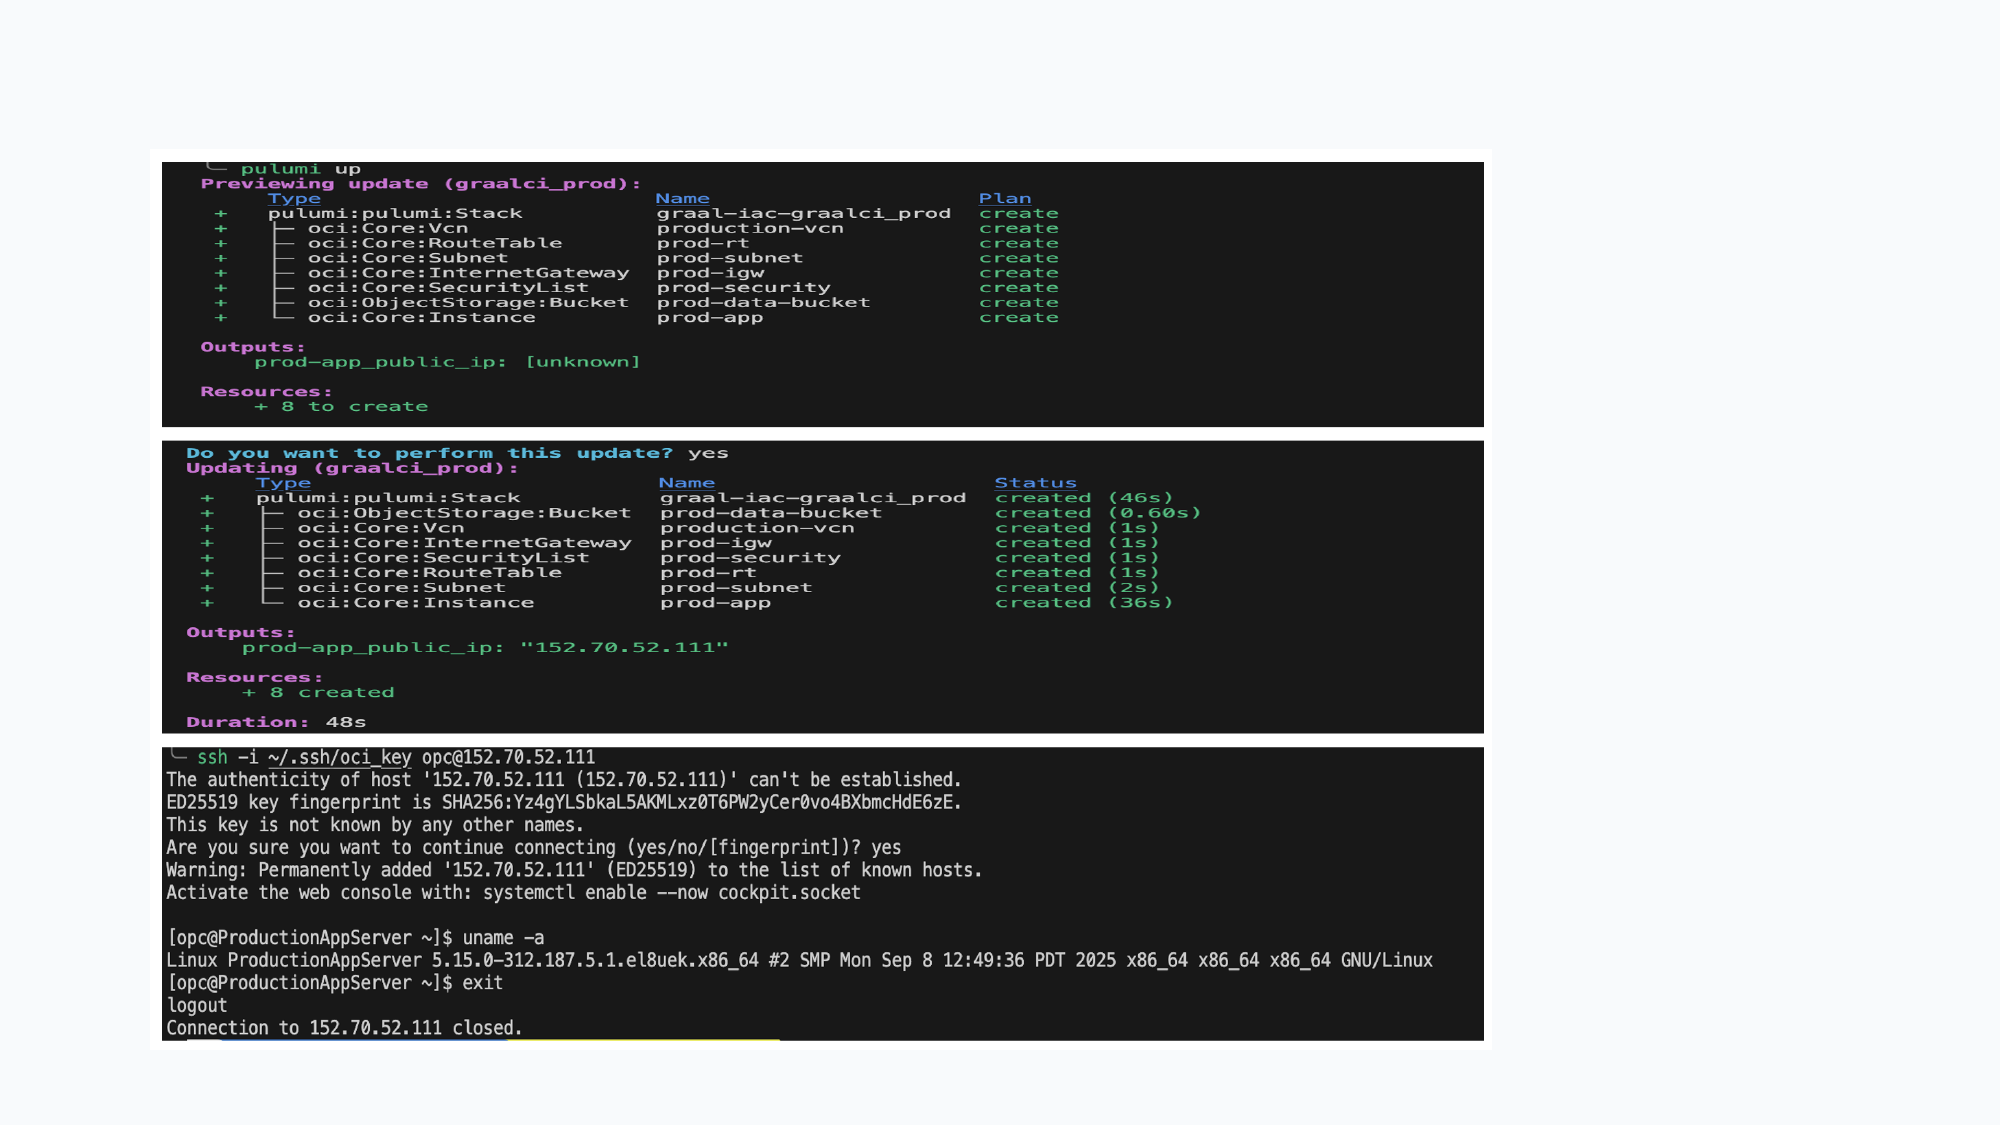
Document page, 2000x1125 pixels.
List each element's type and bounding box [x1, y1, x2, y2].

picture [149, 149, 1492, 1051]
